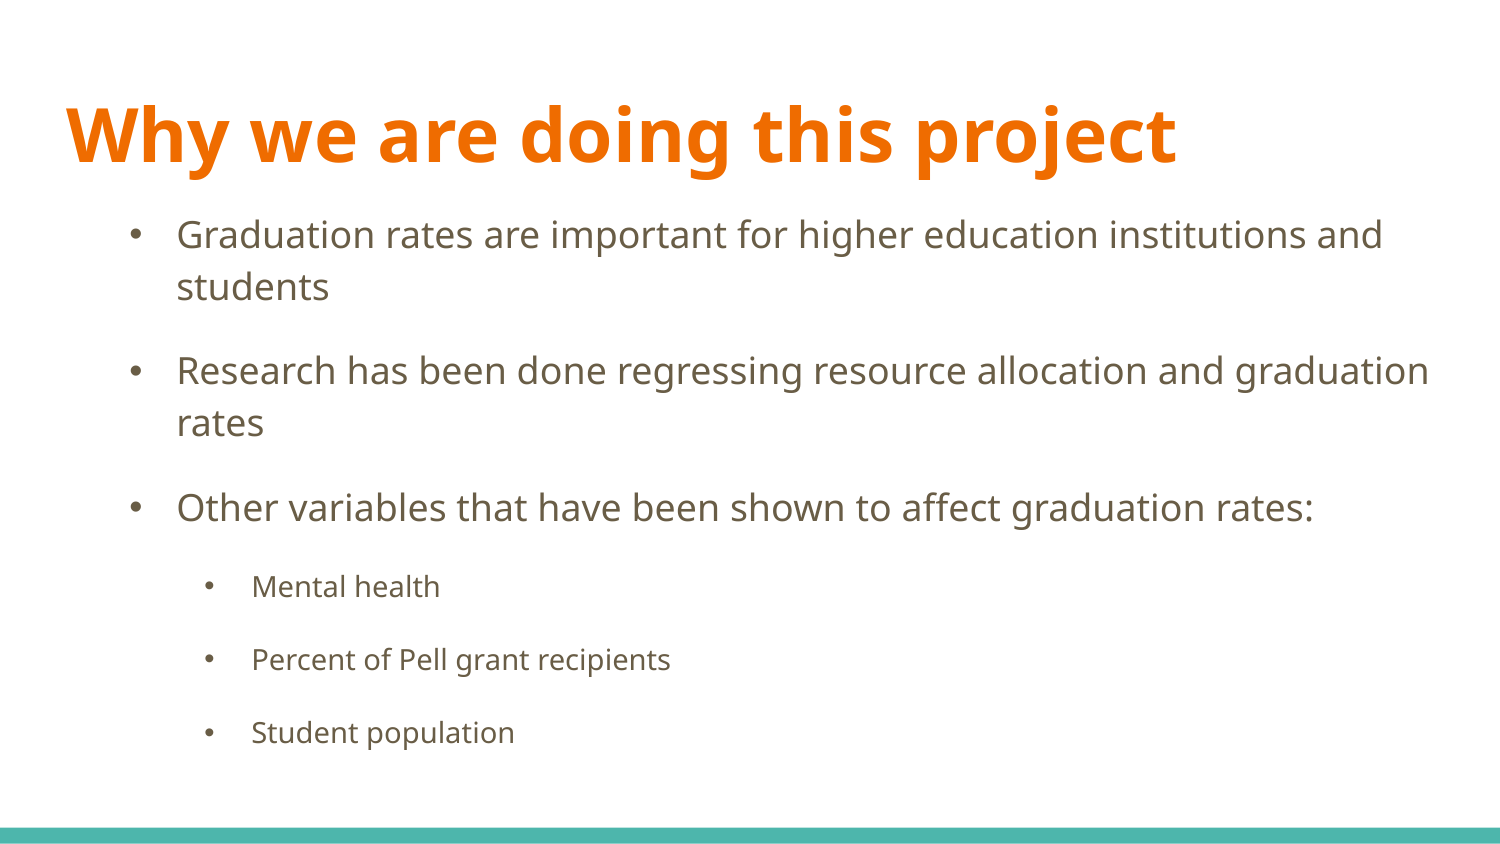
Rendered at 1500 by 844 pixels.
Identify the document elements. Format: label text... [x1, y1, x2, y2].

list Graduation rates are important for higher education institutions and students Research has been done regressing resource allocation and graduation rates Other variables that have been shown to affect graduation rates: Mental health Percent of Pell grant recipients Student population [76, 189, 1475, 731]
title Why we are doing this project [51, 72, 1449, 189]
